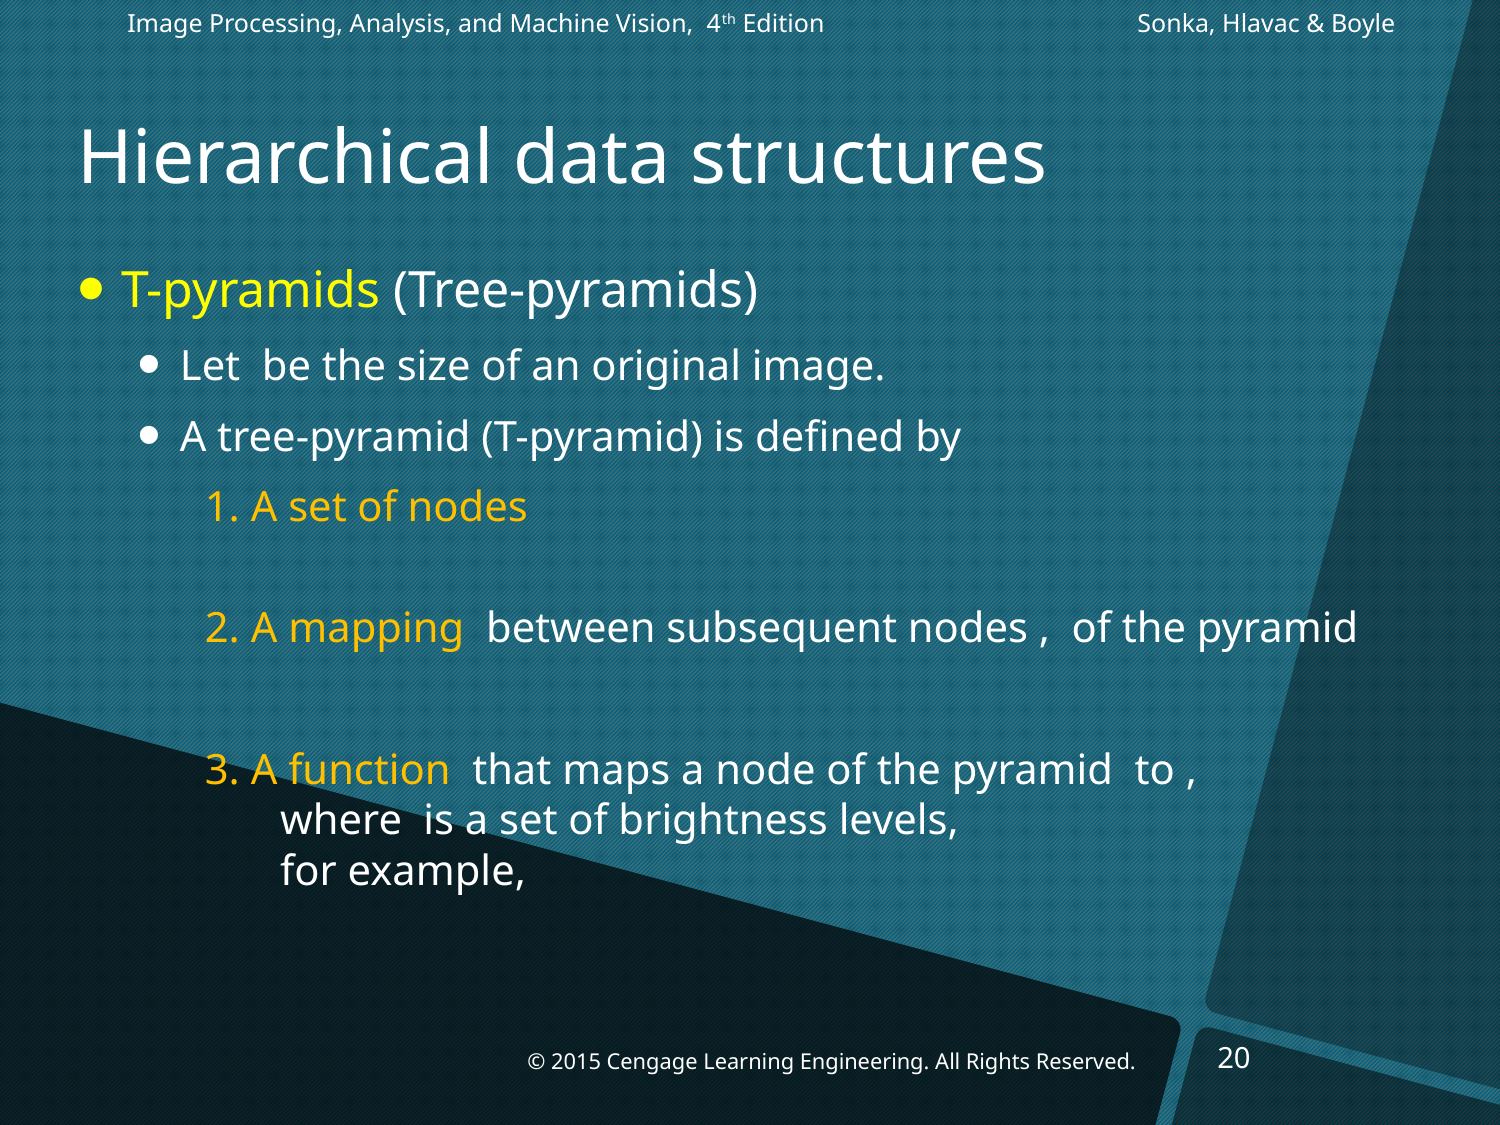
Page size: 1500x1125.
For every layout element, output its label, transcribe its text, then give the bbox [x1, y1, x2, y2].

title Hierarchical data structures [62, 82, 1463, 225]
footer © 2015 Cengage Learning Engineering. All Rights Reserved. [512, 1032, 1163, 1093]
slide_number 20 [1202, 1024, 1463, 1094]
text_box Image Processing, Analysis, and Machine Vision, 4th Edition Sonka, Hlavac & Boyle [112, 0, 1413, 45]
